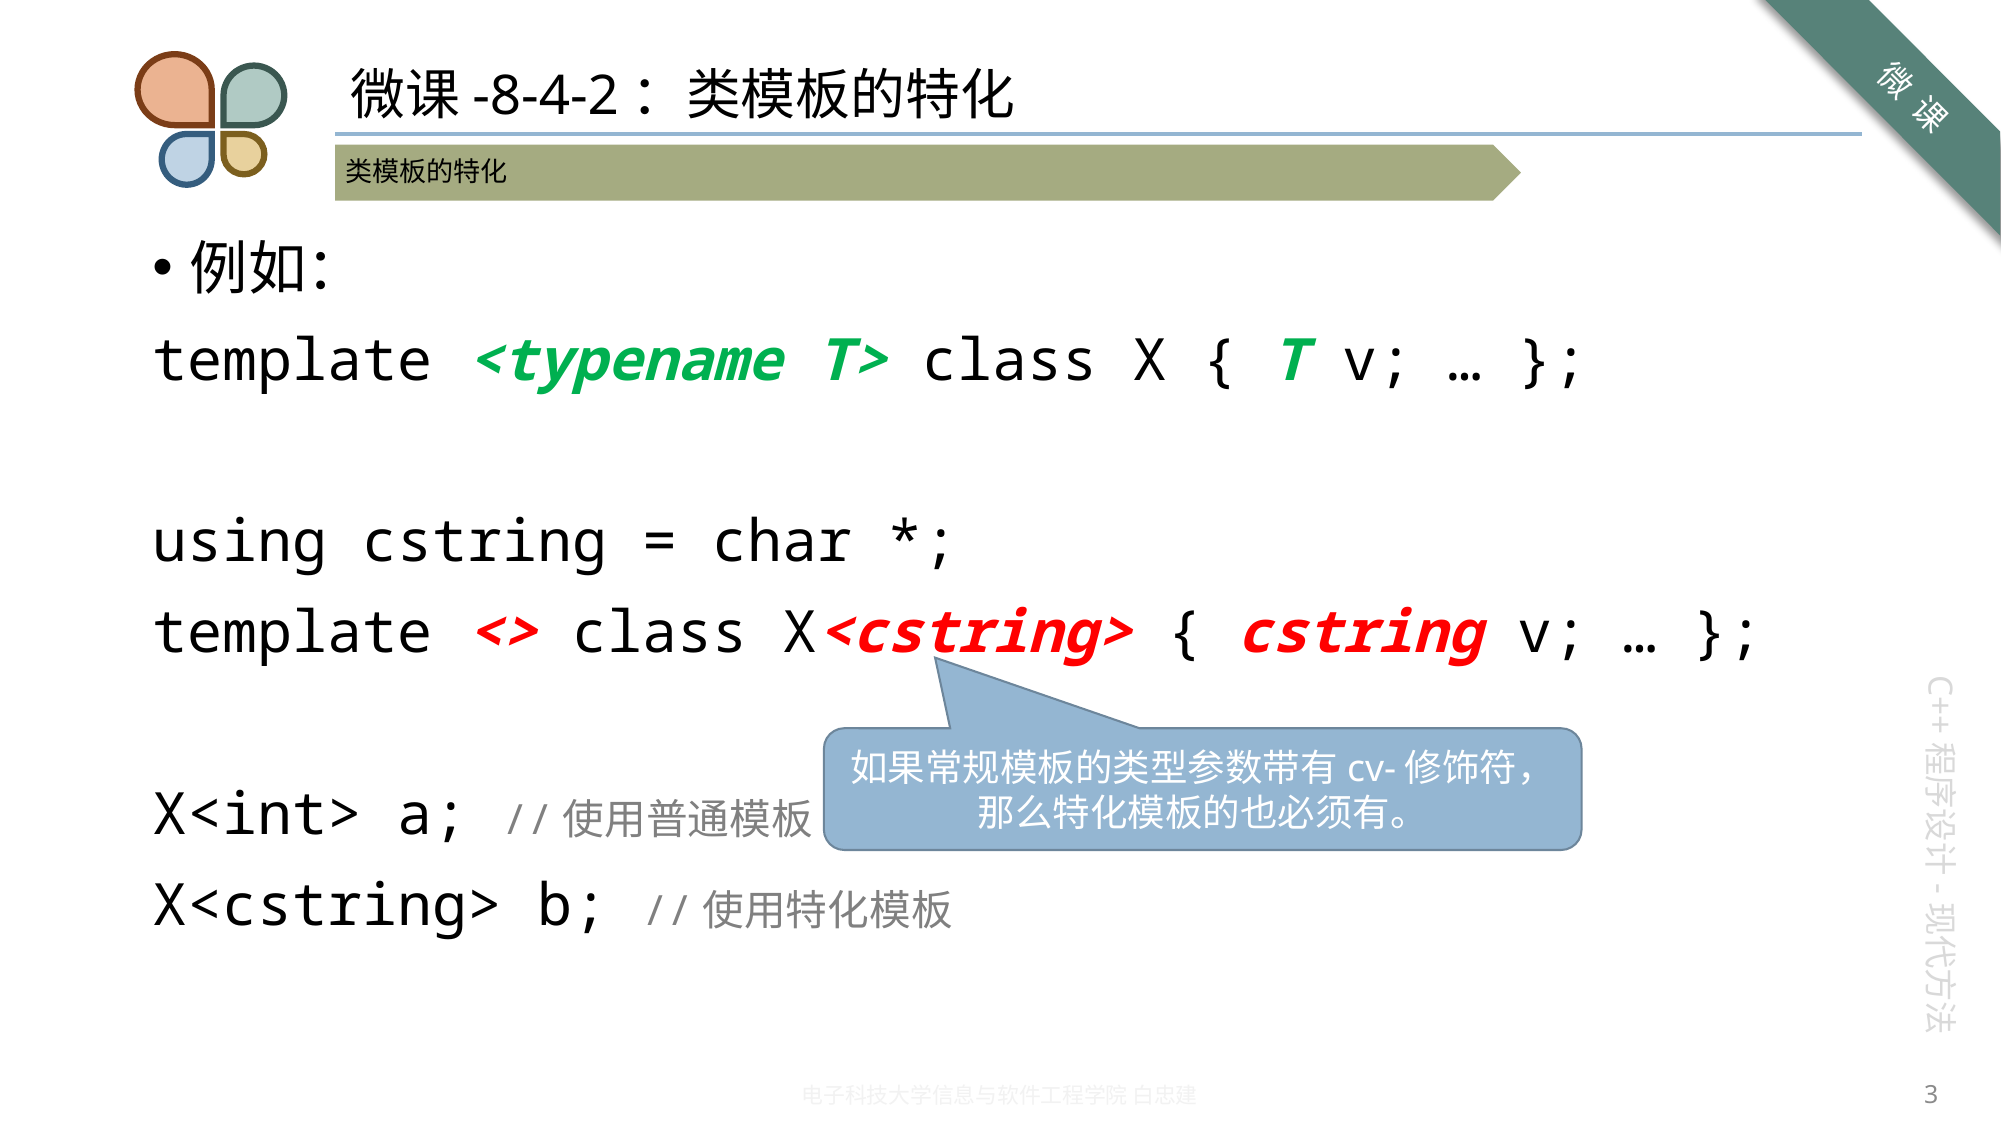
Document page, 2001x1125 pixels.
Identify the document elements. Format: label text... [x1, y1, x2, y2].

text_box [333, 143, 1524, 202]
slide_number 3 [1862, 1065, 2000, 1125]
title 微课-8-4-2：类模板的特化 [335, 59, 1863, 134]
list 例如： template <typename T> class X { T v; … }; using cstring = char *; template <> class X<cstring> { cstring v; … }; X<int> a; //使用普通模板 X<cstring> b; //使用特化模板 [137, 223, 1863, 1066]
text_box 如果常规模板的类型参数带有cv-修饰符，那么特化模板的也必须有。 [822, 656, 1583, 852]
